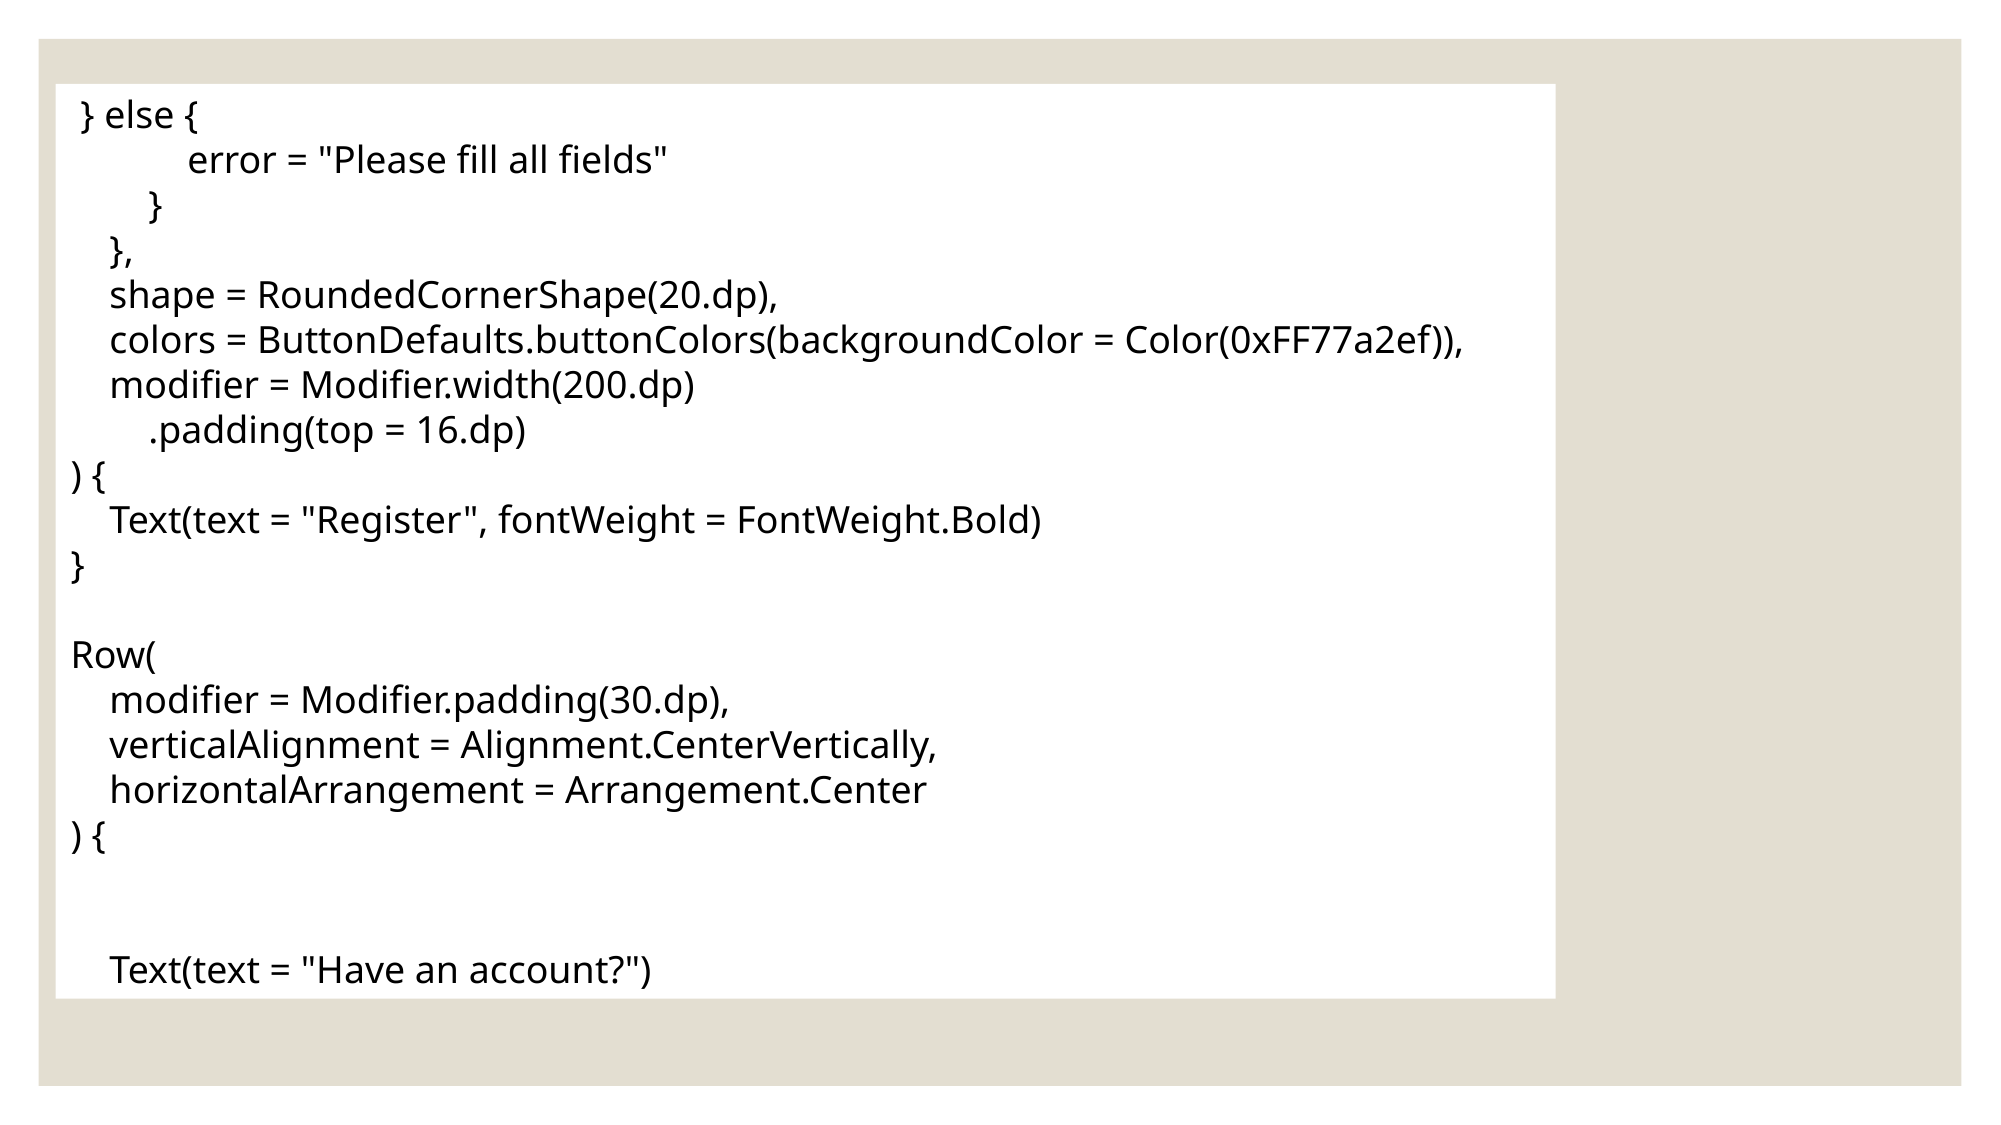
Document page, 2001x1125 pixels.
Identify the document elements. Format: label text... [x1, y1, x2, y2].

text_box } else { error = "Please fill all fields" } }, shape = RoundedCornerShape(20.dp), colors = ButtonDefaults.buttonColors(backgroundColor = Color(0xFF77a2ef)), modifier = Modifier.width(200.dp) .padding(top = 16.dp) ) { Text(text = "Register", fontWeight = FontWeight.Bold) } Row( modifier = Modifier.padding(30.dp), verticalAlignment = Alignment.CenterVertically, horizontalArrangement = Arrangement.Center ) { Text(text = "Have an account?") [55, 83, 1556, 999]
